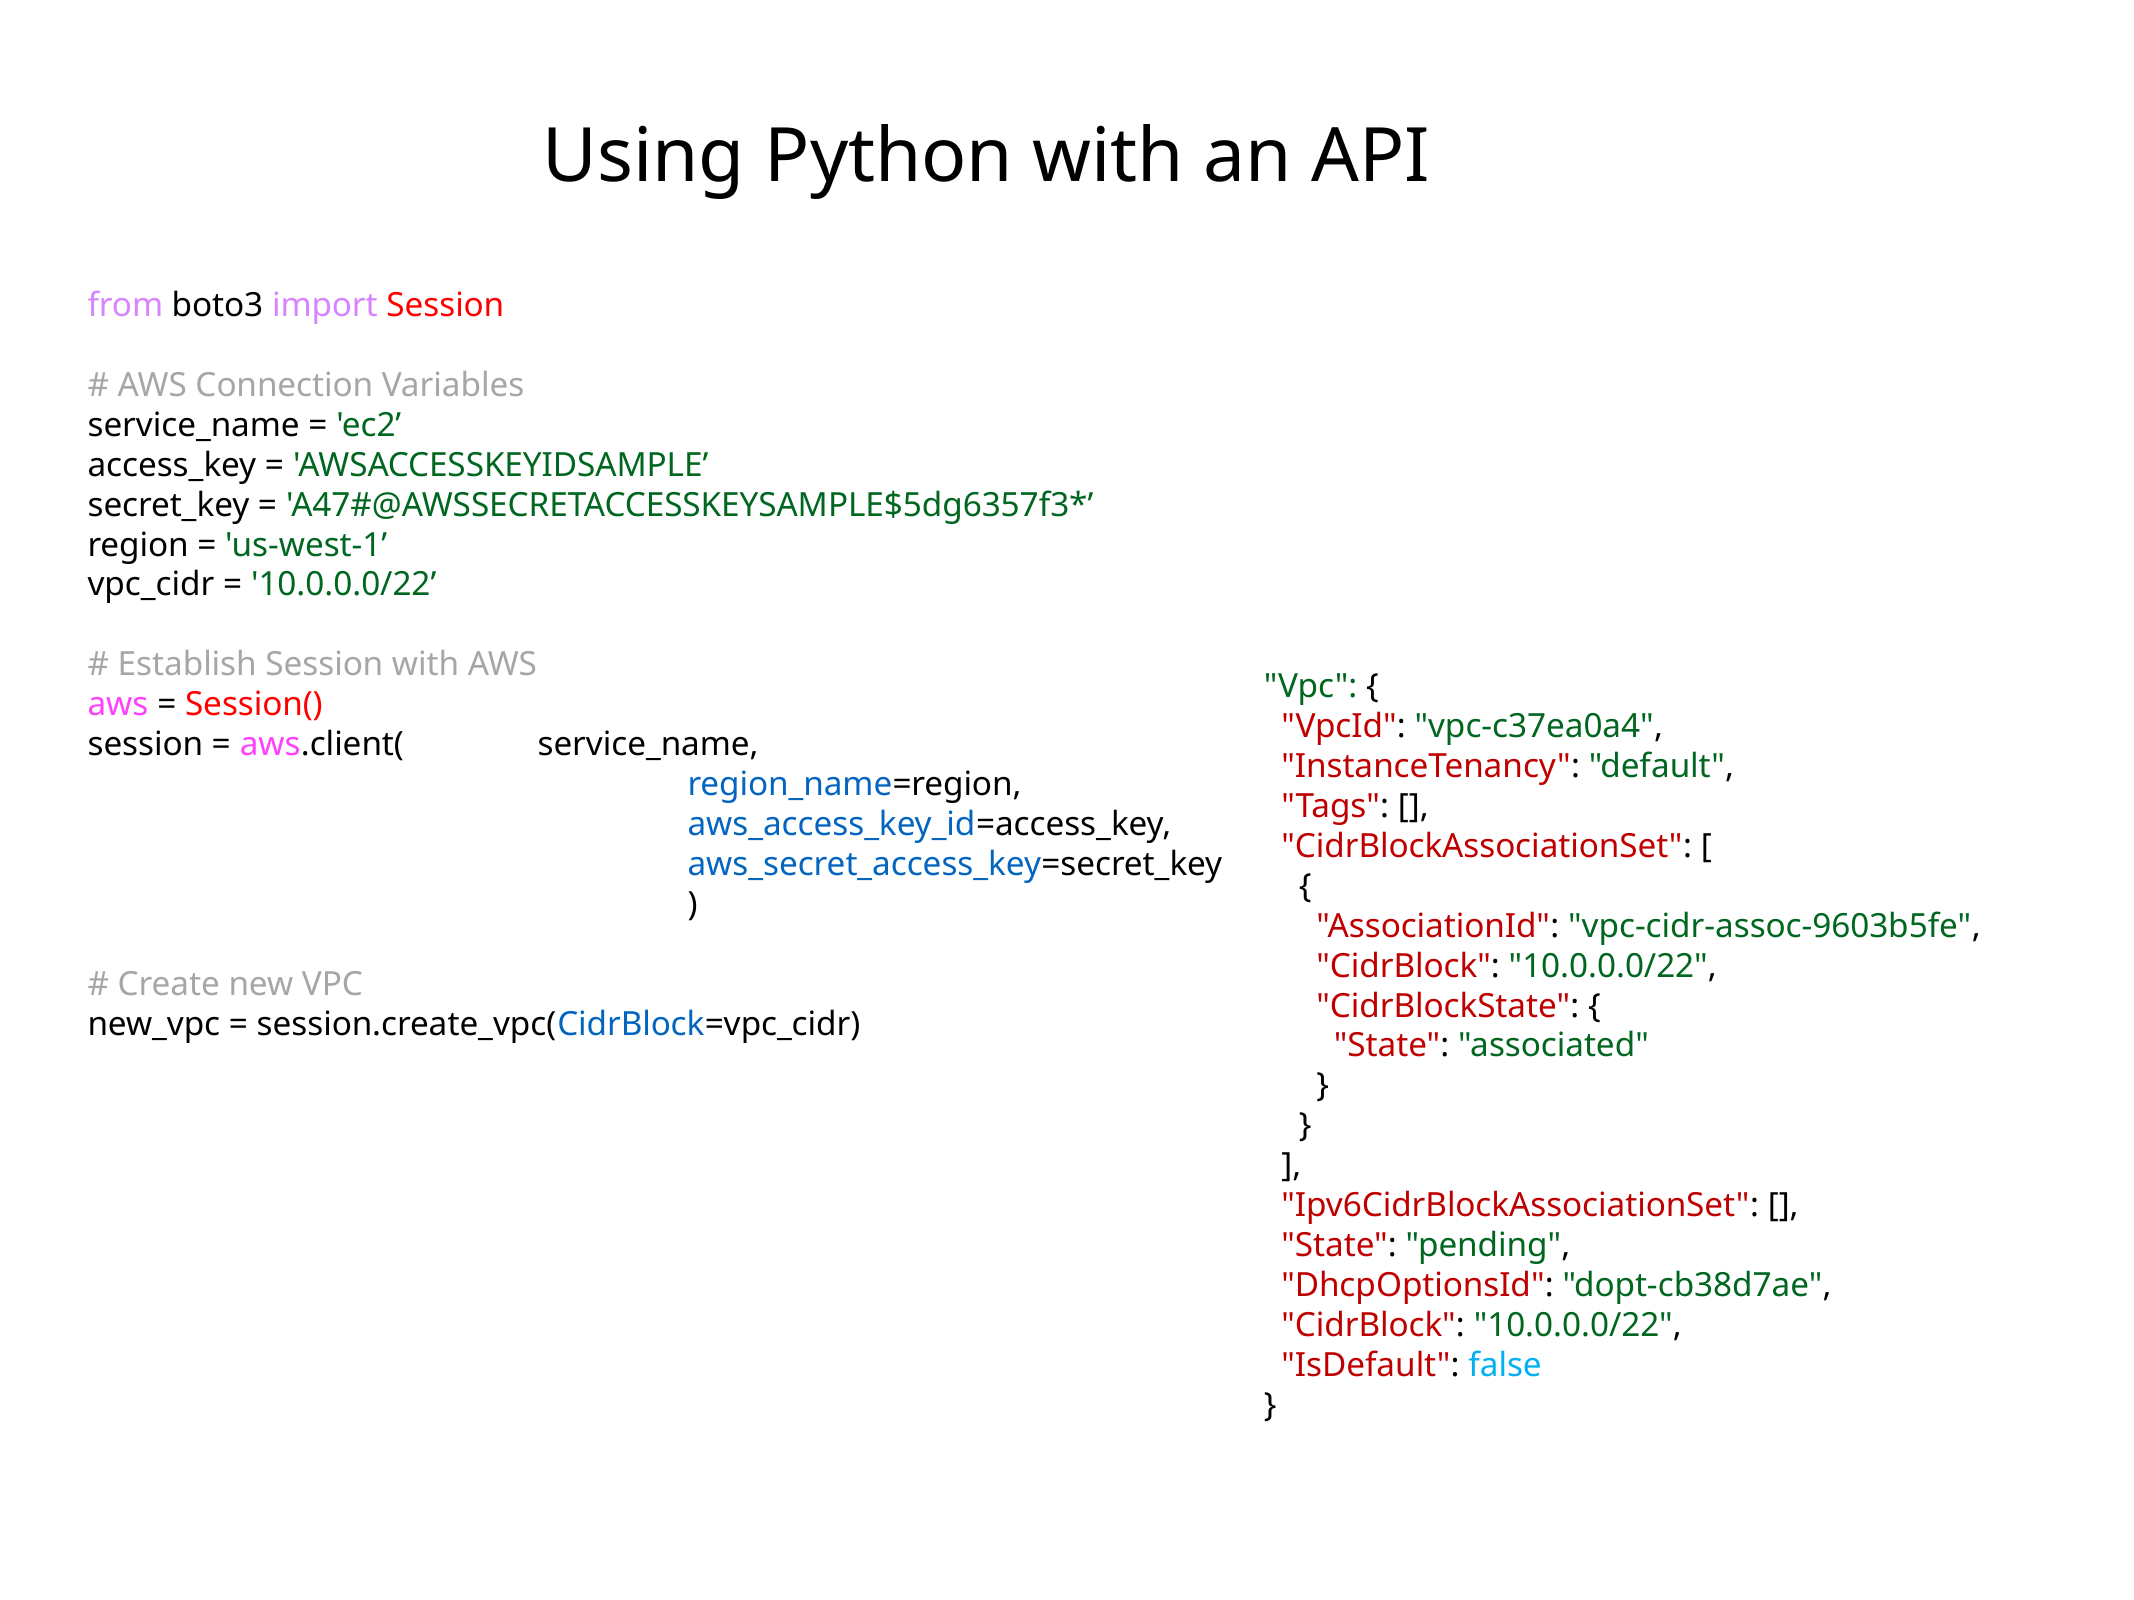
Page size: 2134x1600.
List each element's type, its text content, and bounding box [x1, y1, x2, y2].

text_box "Vpc": { "VpcId": "vpc-c37ea0a4", "InstanceTenancy": "default", "Tags": [], "CidrBlockAssociationSet": [ { "AssociationId": "vpc-cidr-assoc-9603b5fe", "CidrBlock": "10.0.0.0/22", "CidrBlockState": { "State": "associated" } } ], "Ipv6CidrBlockAssociationSet": [], "State": "pending", "DhcpOptionsId": "dopt-cb38d7ae", "CidrBlock": "10.0.0.0/22", "IsDefault": false } [1255, 655, 1990, 1432]
text_box Using Python with an API [534, 97, 1439, 205]
text_box from boto3 import Session # AWS Connection Variables service_name = 'ec2’ access_key = 'AWSACCESSKEYIDSAMPLE’ secret_key = 'A47#@AWSSECRETACCESSKEYSAMPLE$5dg6357f3*’ region = 'us-west-1’ vpc_cidr = '10.0.0.0/22’ # Establish Session with AWS aws = Session() session = aws.client( service_name, region_name=region, aws_access_key_id=access_key, aws_secret_access_key=secret_key ) # Create new VPC new_vpc = session.create_vpc(CidrBlock=vpc_cidr) [79, 274, 1231, 1050]
